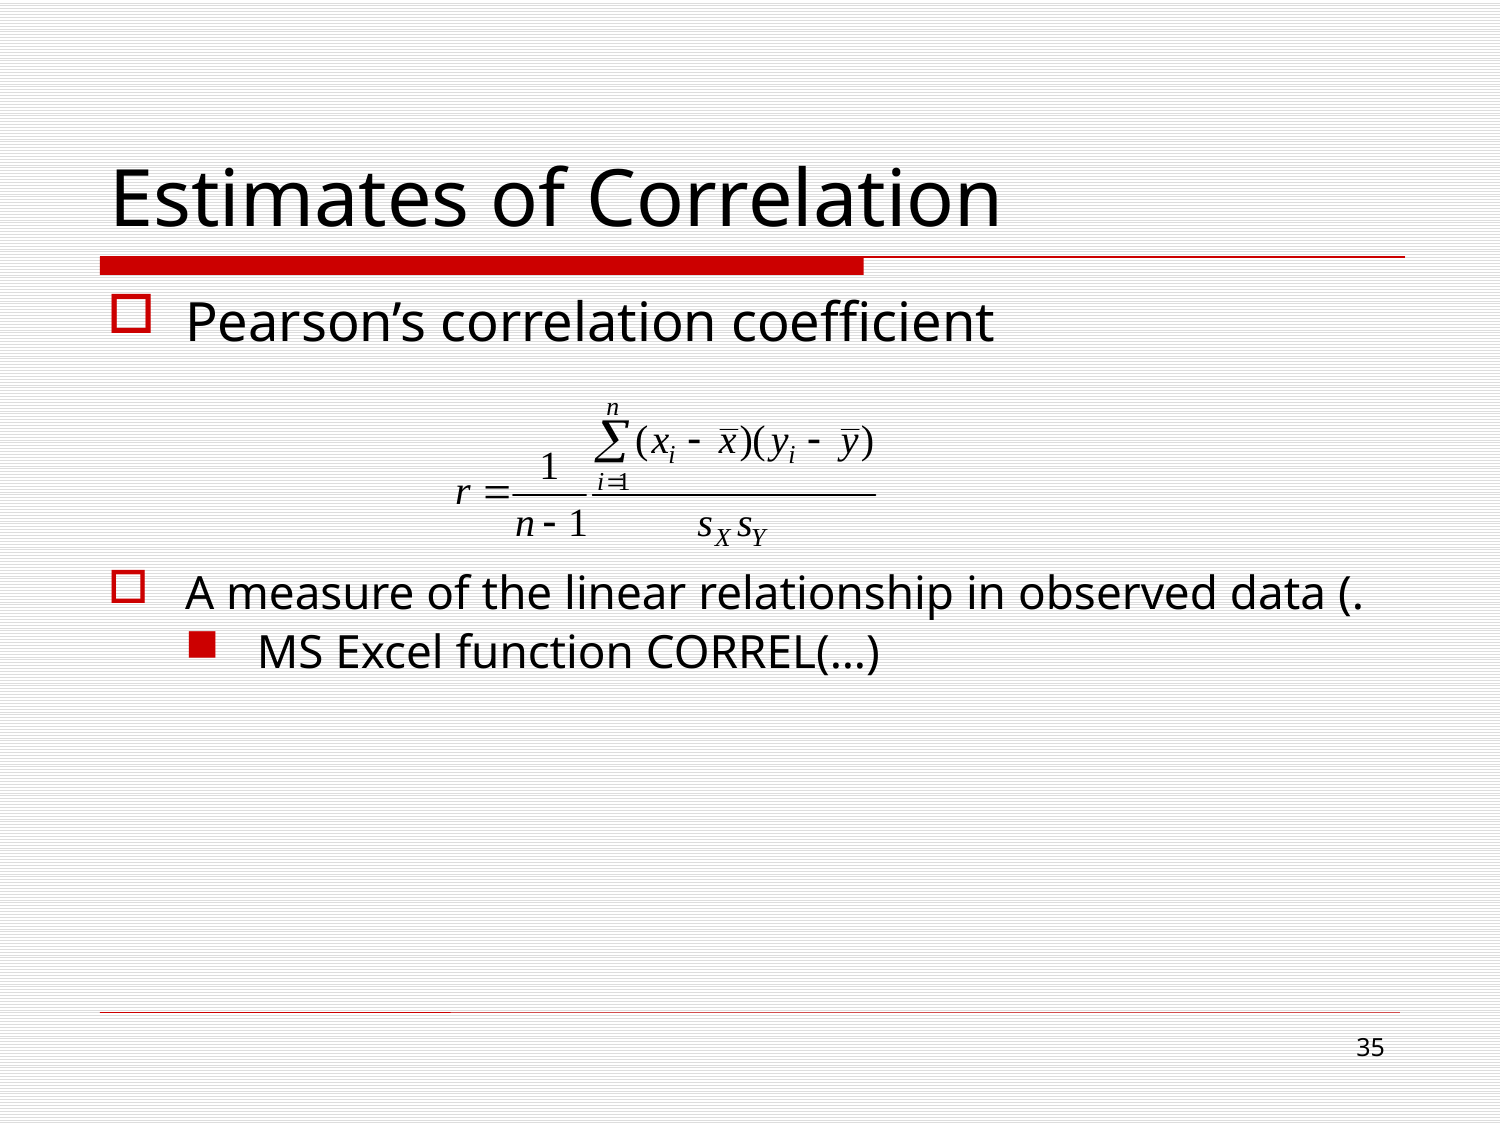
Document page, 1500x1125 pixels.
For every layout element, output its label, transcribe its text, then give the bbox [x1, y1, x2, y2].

slide_number 35 [1074, 1024, 1401, 1103]
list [449, 387, 883, 554]
title Estimates of Correlation [94, 50, 1407, 250]
